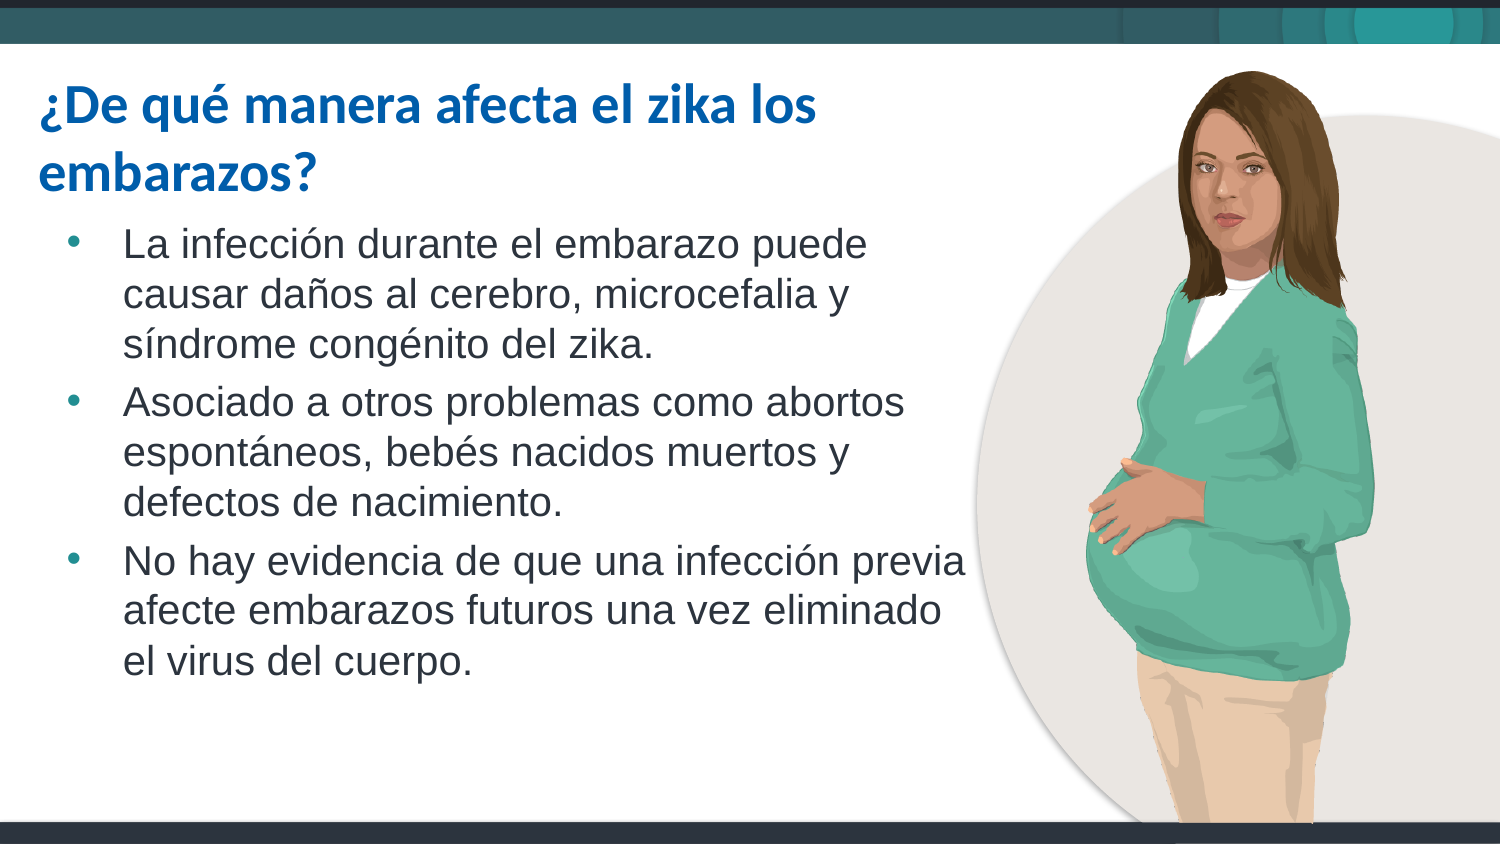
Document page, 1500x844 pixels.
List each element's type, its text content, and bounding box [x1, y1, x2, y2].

picture [0, 0, 1500, 44]
list La infección durante el embarazo puede causar daños al cerebro, microcefalia y síndrome congénito del zika. Asociado a otros problemas como abortos espontáneos, bebés nacidos muertos y defectos de nacimiento. No hay evidencia de que una infección previa afecte embarazos futuros una vez eliminado el virus del cuerpo. [51, 211, 998, 686]
picture [1085, 71, 1375, 825]
text_box [0, 822, 1500, 844]
title ¿De qué manera afecta el zika los embarazos? [23, 59, 1077, 211]
